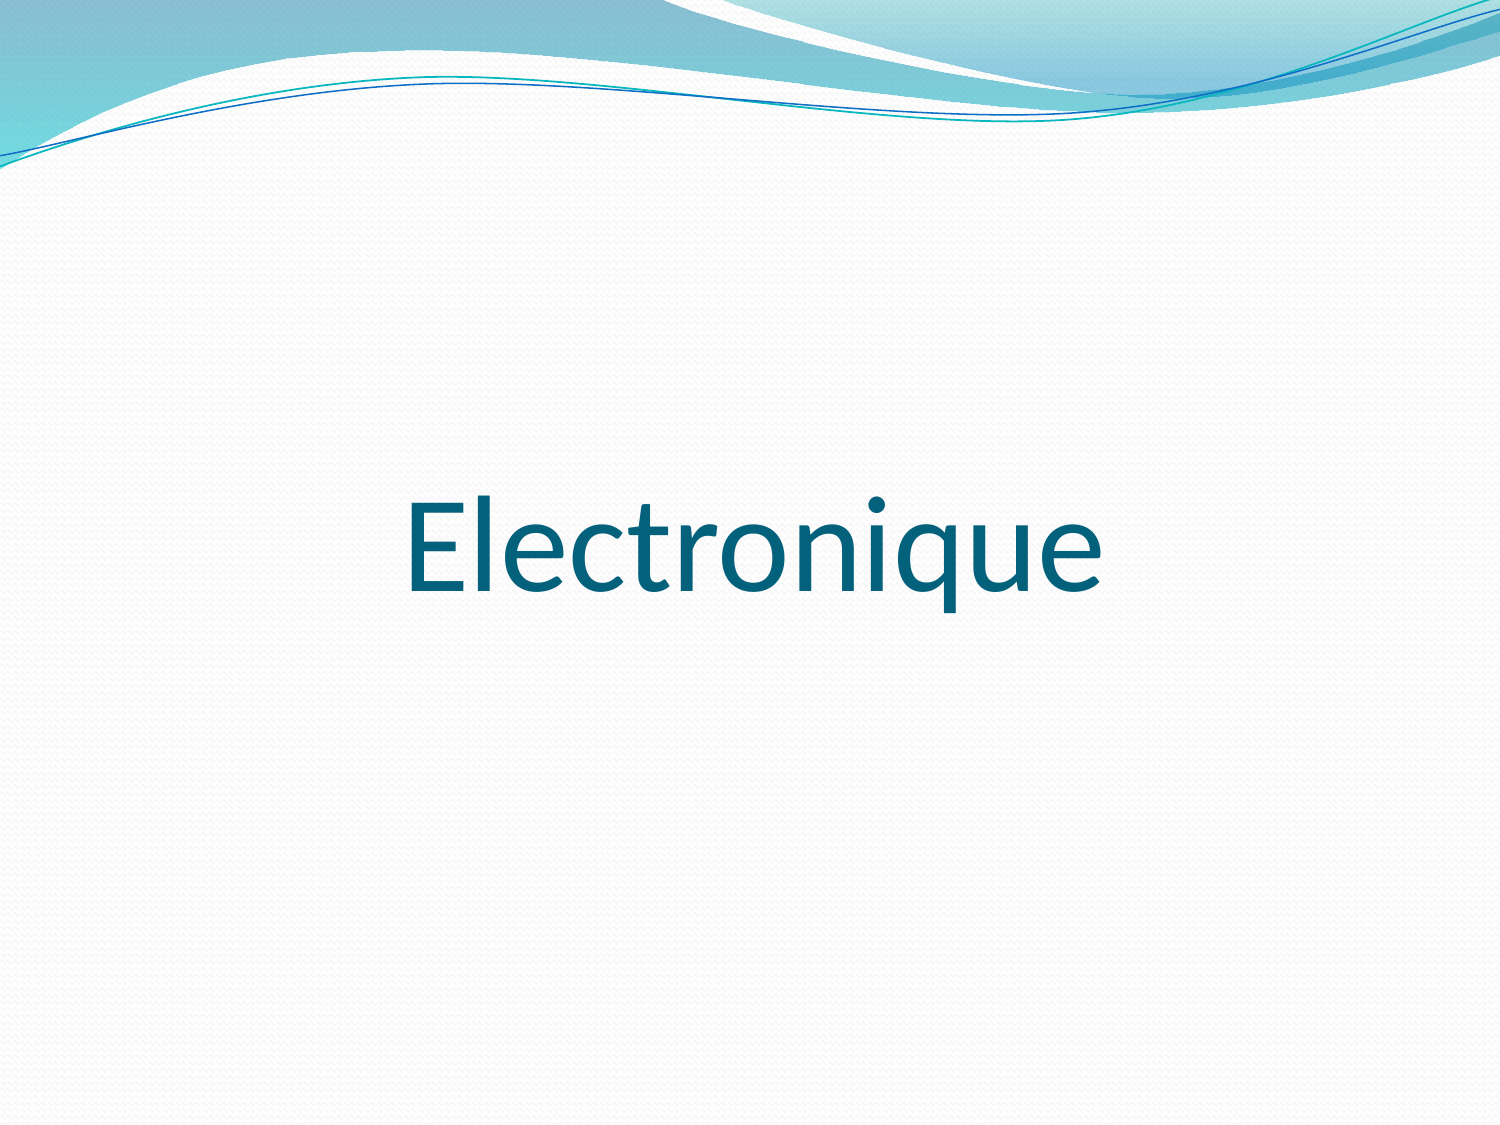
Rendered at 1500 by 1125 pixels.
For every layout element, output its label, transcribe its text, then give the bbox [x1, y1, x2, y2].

title Electronique [399, 428, 1150, 619]
